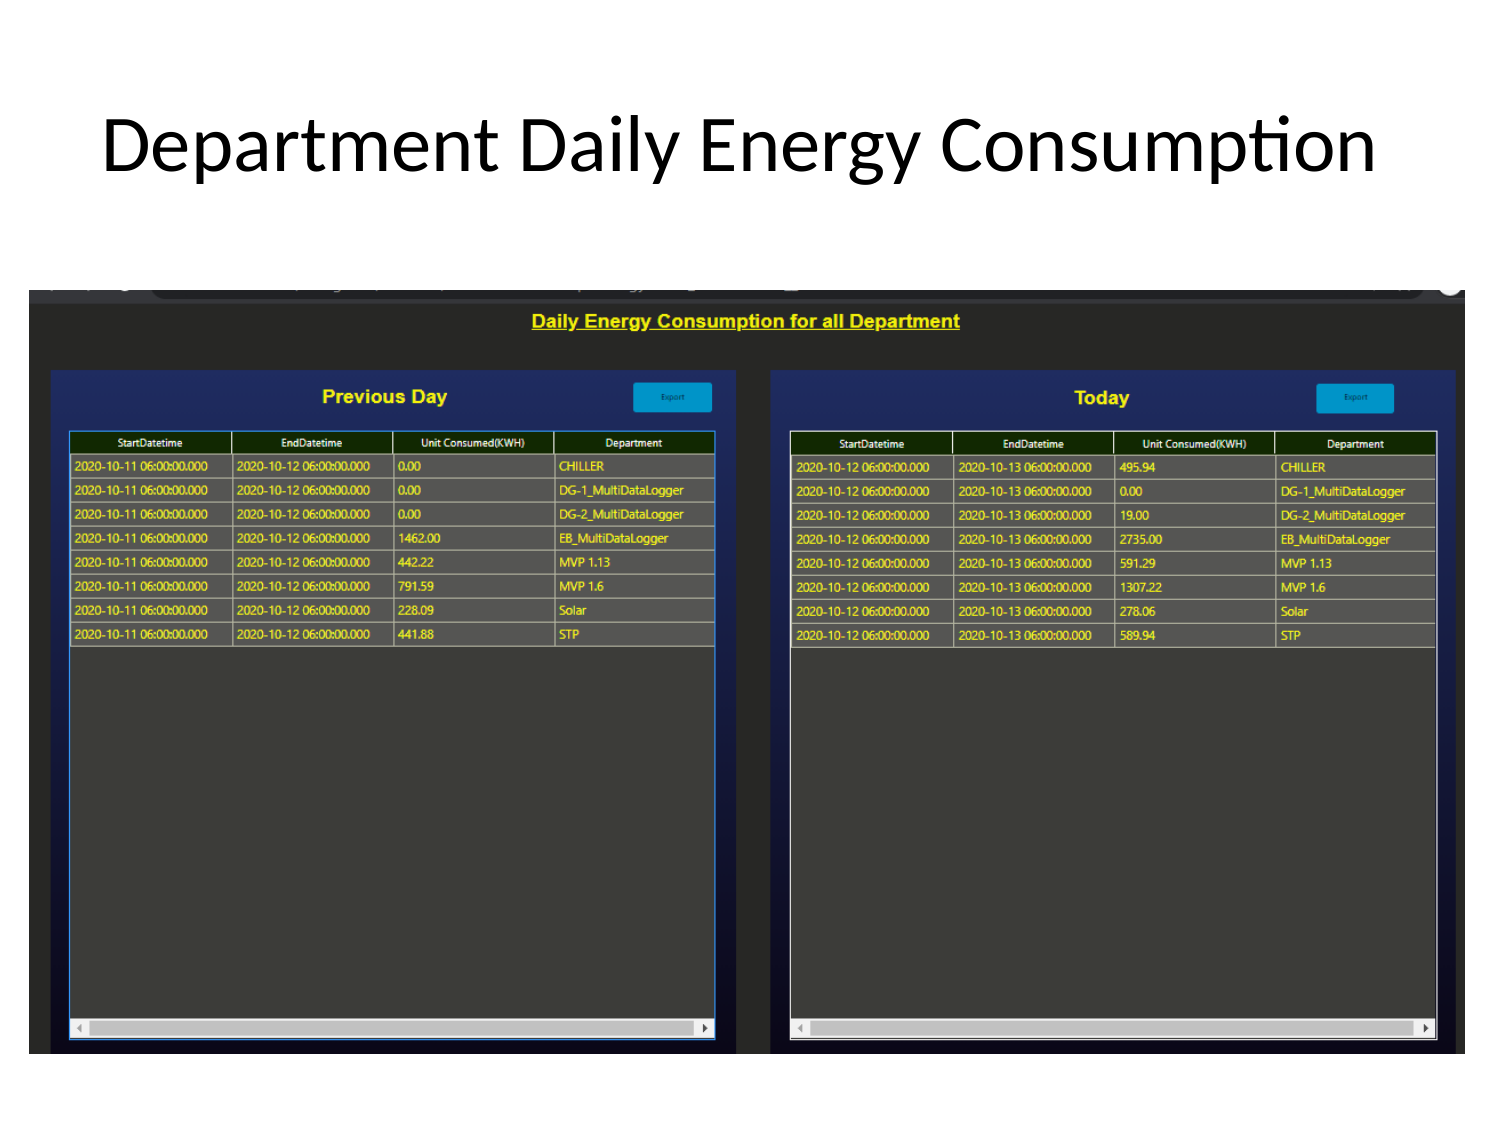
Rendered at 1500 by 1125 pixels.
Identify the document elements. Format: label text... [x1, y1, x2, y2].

title Department Daily Energy Consumption [75, 45, 1425, 233]
picture [29, 290, 1465, 1054]
